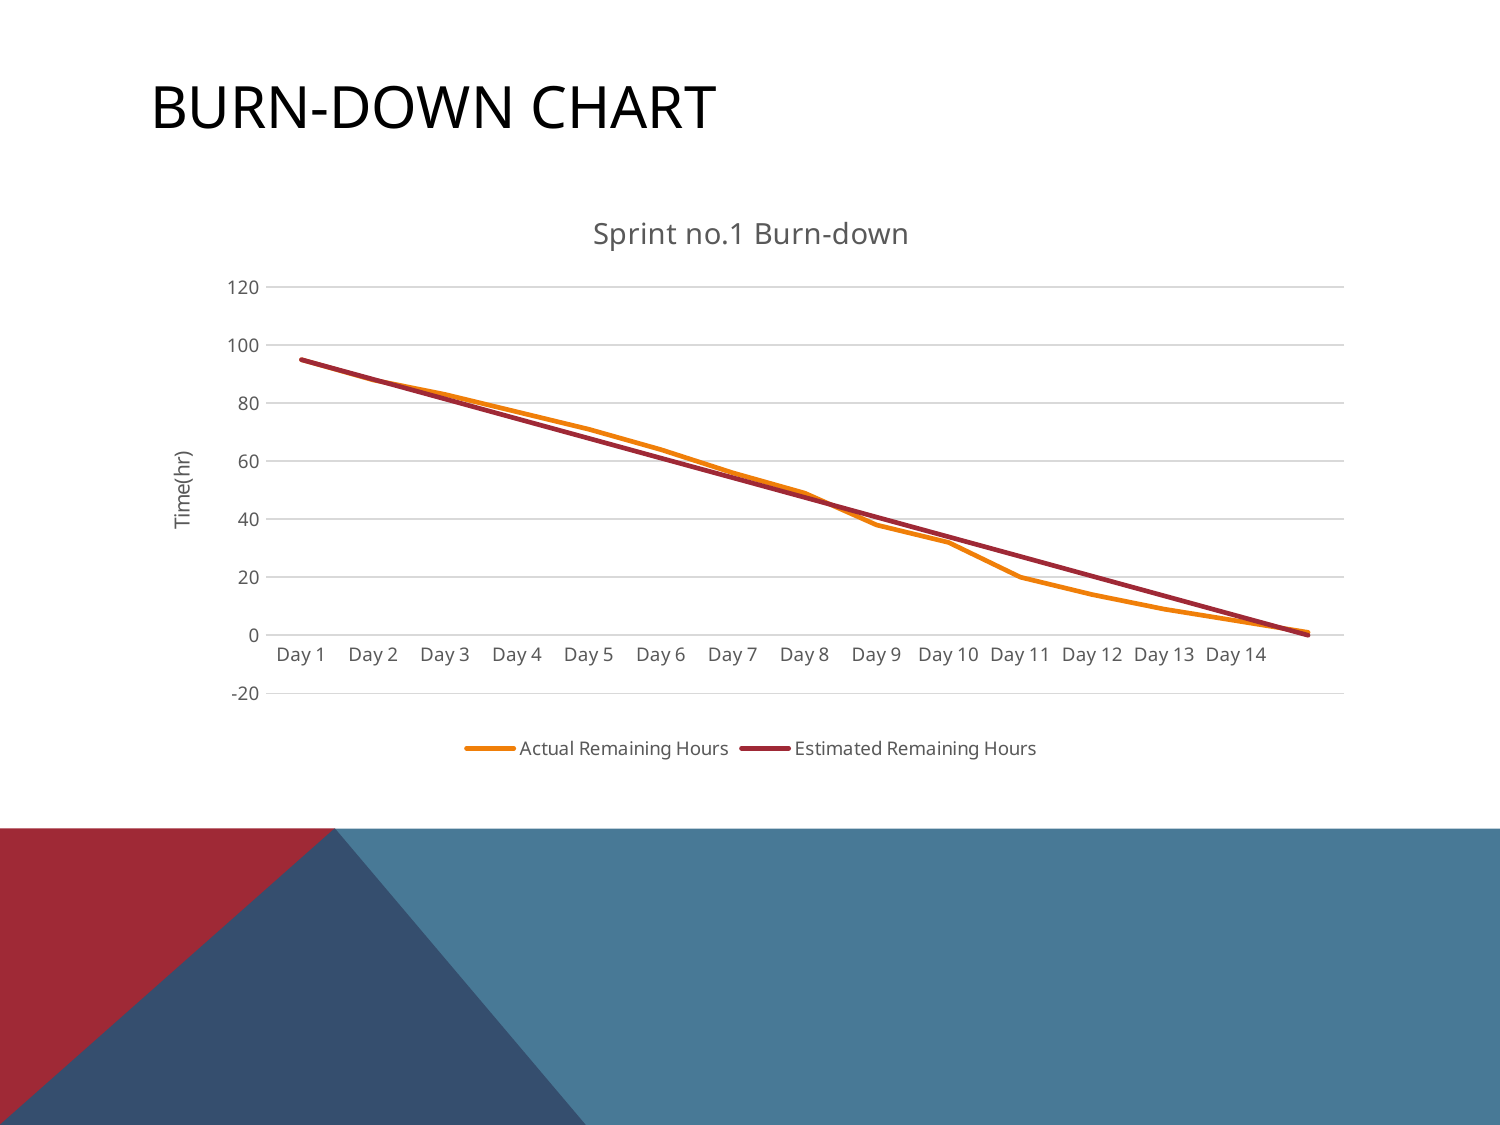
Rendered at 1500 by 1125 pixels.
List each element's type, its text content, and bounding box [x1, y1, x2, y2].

title burn-down chart [135, 60, 1369, 150]
chart [134, 184, 1369, 768]
